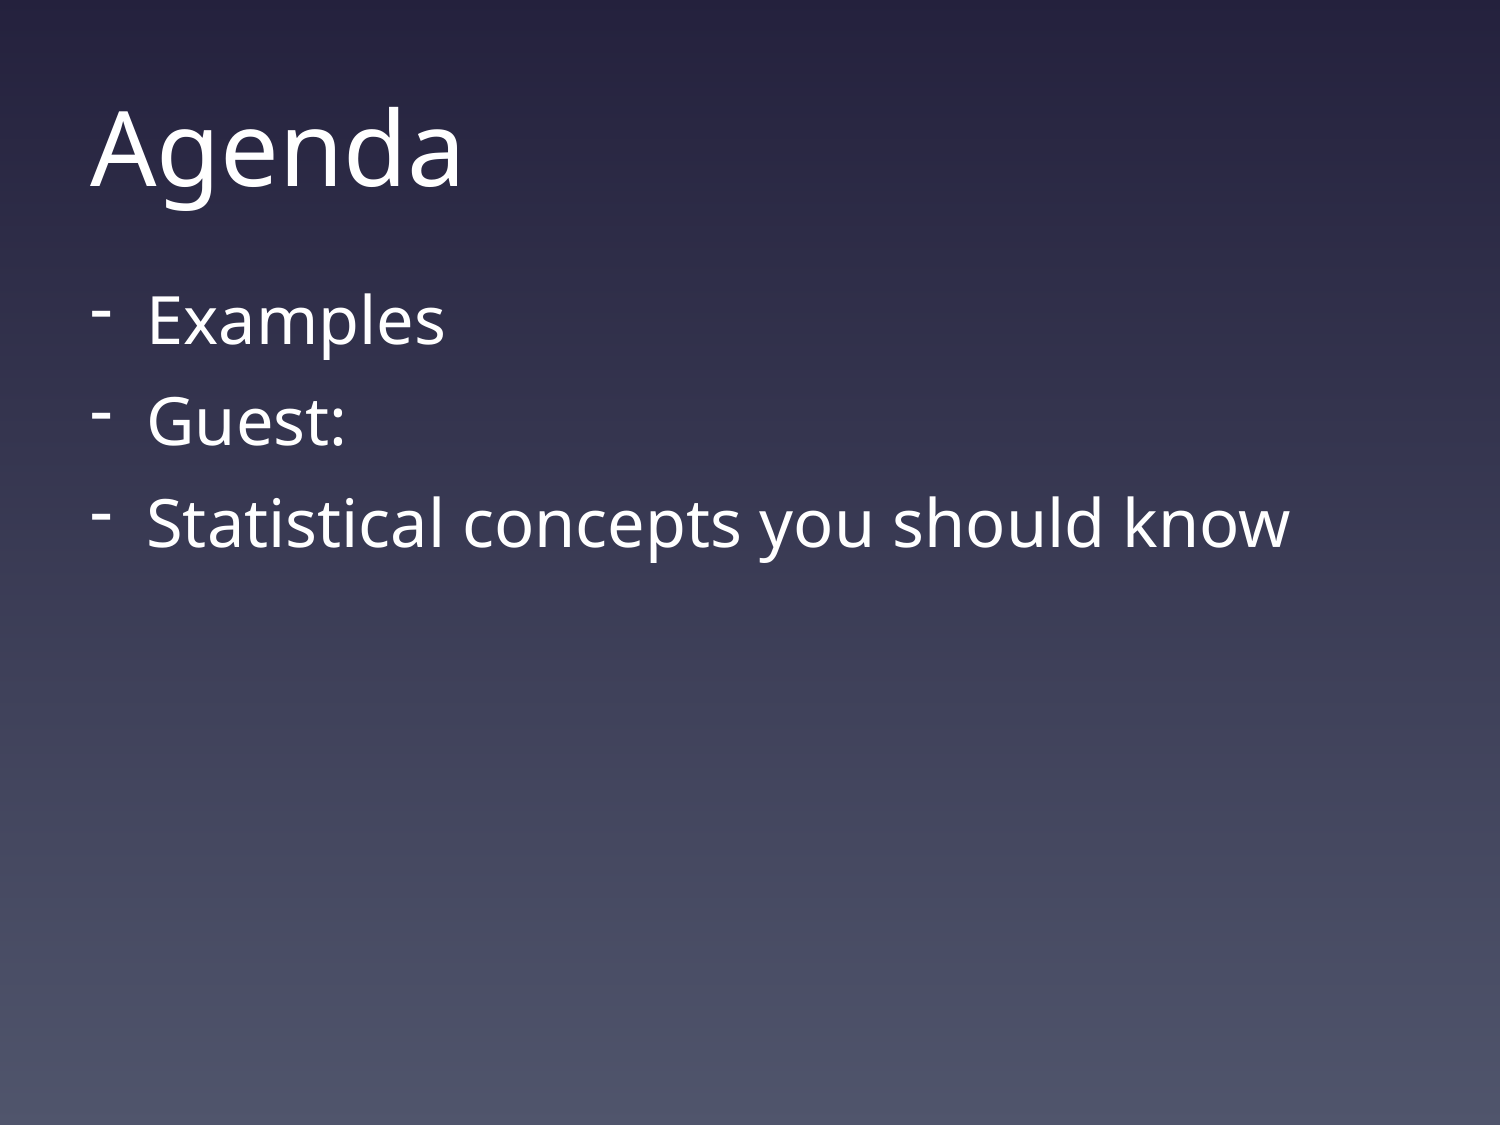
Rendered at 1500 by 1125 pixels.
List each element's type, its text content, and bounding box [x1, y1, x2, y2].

title Agenda [75, 75, 1425, 262]
list Examples Guest: Statistical concepts you should know [75, 262, 1425, 1005]
